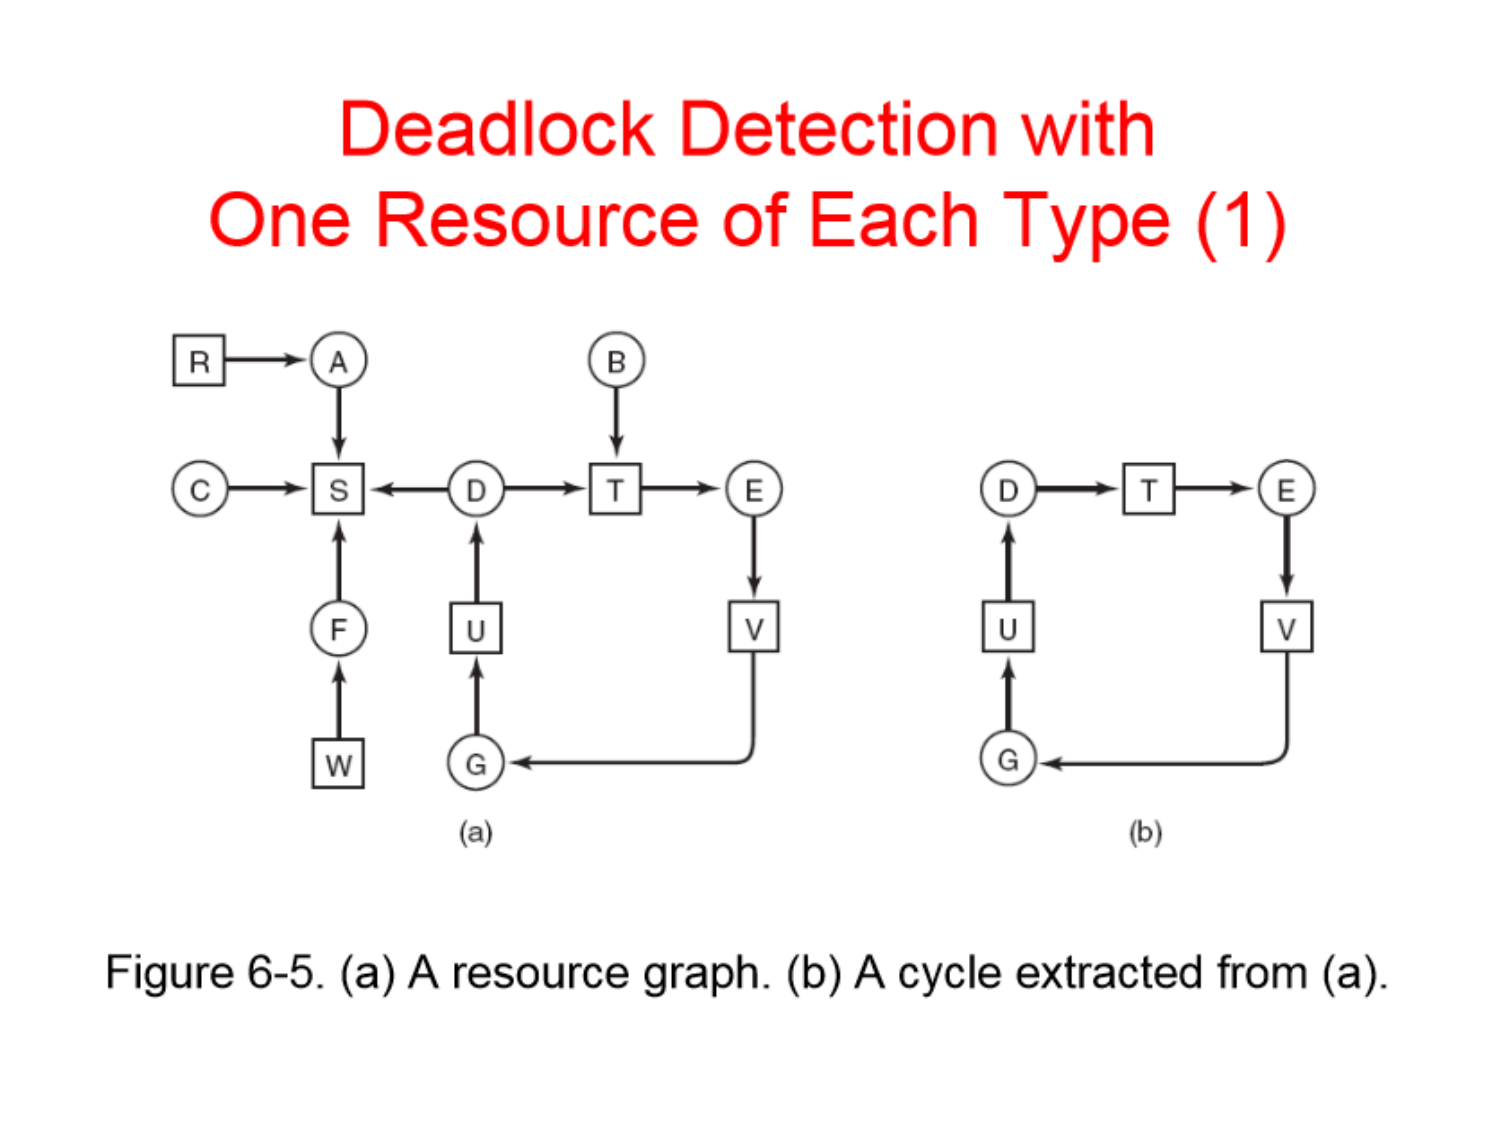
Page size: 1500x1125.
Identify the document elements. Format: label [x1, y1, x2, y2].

list [87, 87, 1413, 1013]
